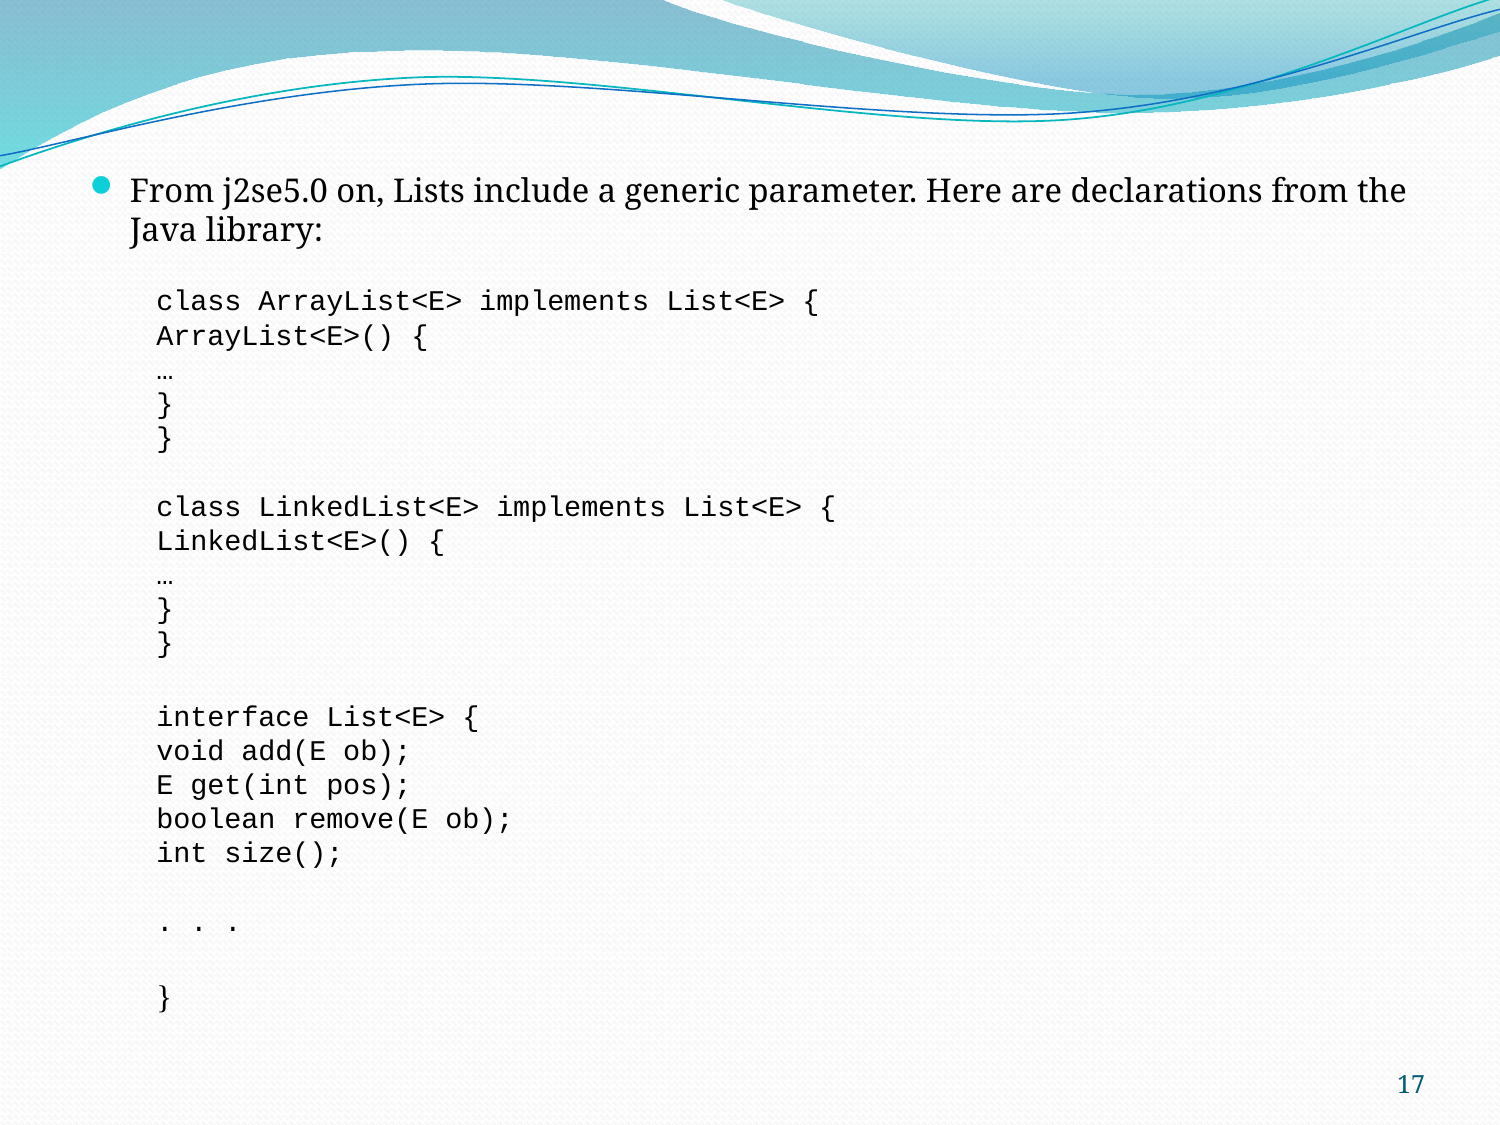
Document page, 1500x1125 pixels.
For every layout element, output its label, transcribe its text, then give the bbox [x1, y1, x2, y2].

slide_number 17 [1299, 1042, 1425, 1103]
list From j2se5.0 on, Lists include a generic parameter. Here are declarations from the Java library: class ArrayList<E> implements List<E> { ArrayList<E>() { … } } class LinkedList<E> implements List<E> { LinkedList<E>() { … } } interface List<E> { void add(E ob); E get(int pos); boolean remove(E ob); int size(); . . . } [75, 162, 1425, 1038]
